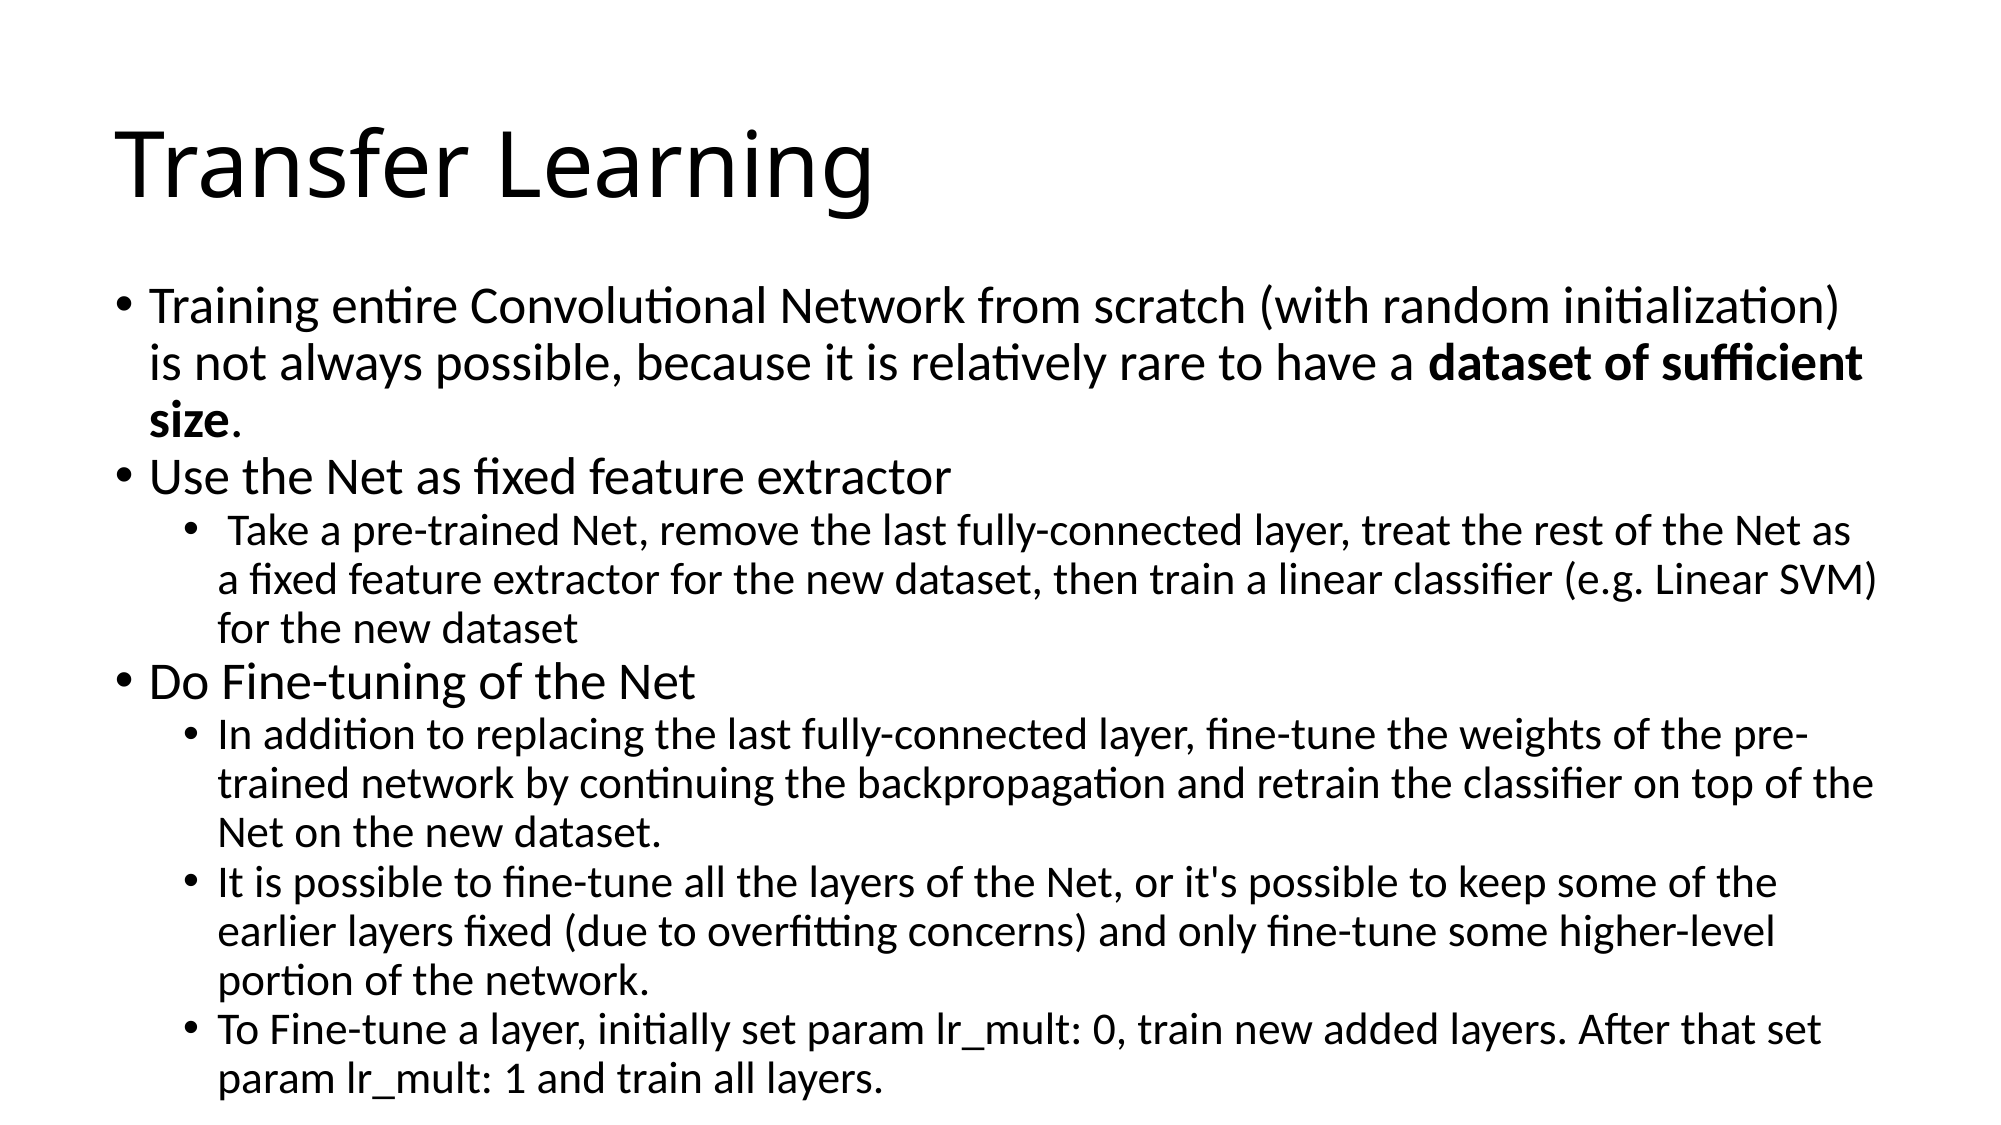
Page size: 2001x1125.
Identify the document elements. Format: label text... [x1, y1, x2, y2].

list Training entire Convolutional Network from scratch (with random initialization) is not always possible, because it is relatively rare to have a dataset of sufficient size. Use the Net as fixed feature extractor Take a pre-trained Net, remove the last fully-connected layer, treat the rest of the Net as a fixed feature extractor for the new dataset, then train a linear classifier (e.g. Linear SVM) for the new dataset Do Fine-tuning of the Net In addition to replacing the last fully-connected layer, fine-tune the weights of the pre-trained network by continuing the backpropagation and retrain the classifier on top of the Net on the new dataset. It is possible to fine-tune all the layers of the Net, or it's possible to keep some of the earlier layers fixed (due to overfitting concerns) and only fine-tune some higher-level portion of the network. To Fine-tune a layer, initially set param lr_mult: 0, train new added layers. After that set param lr_mult: 1 and train all layers. [99, 262, 1900, 1125]
title Transfer Learning [99, 45, 1900, 233]
